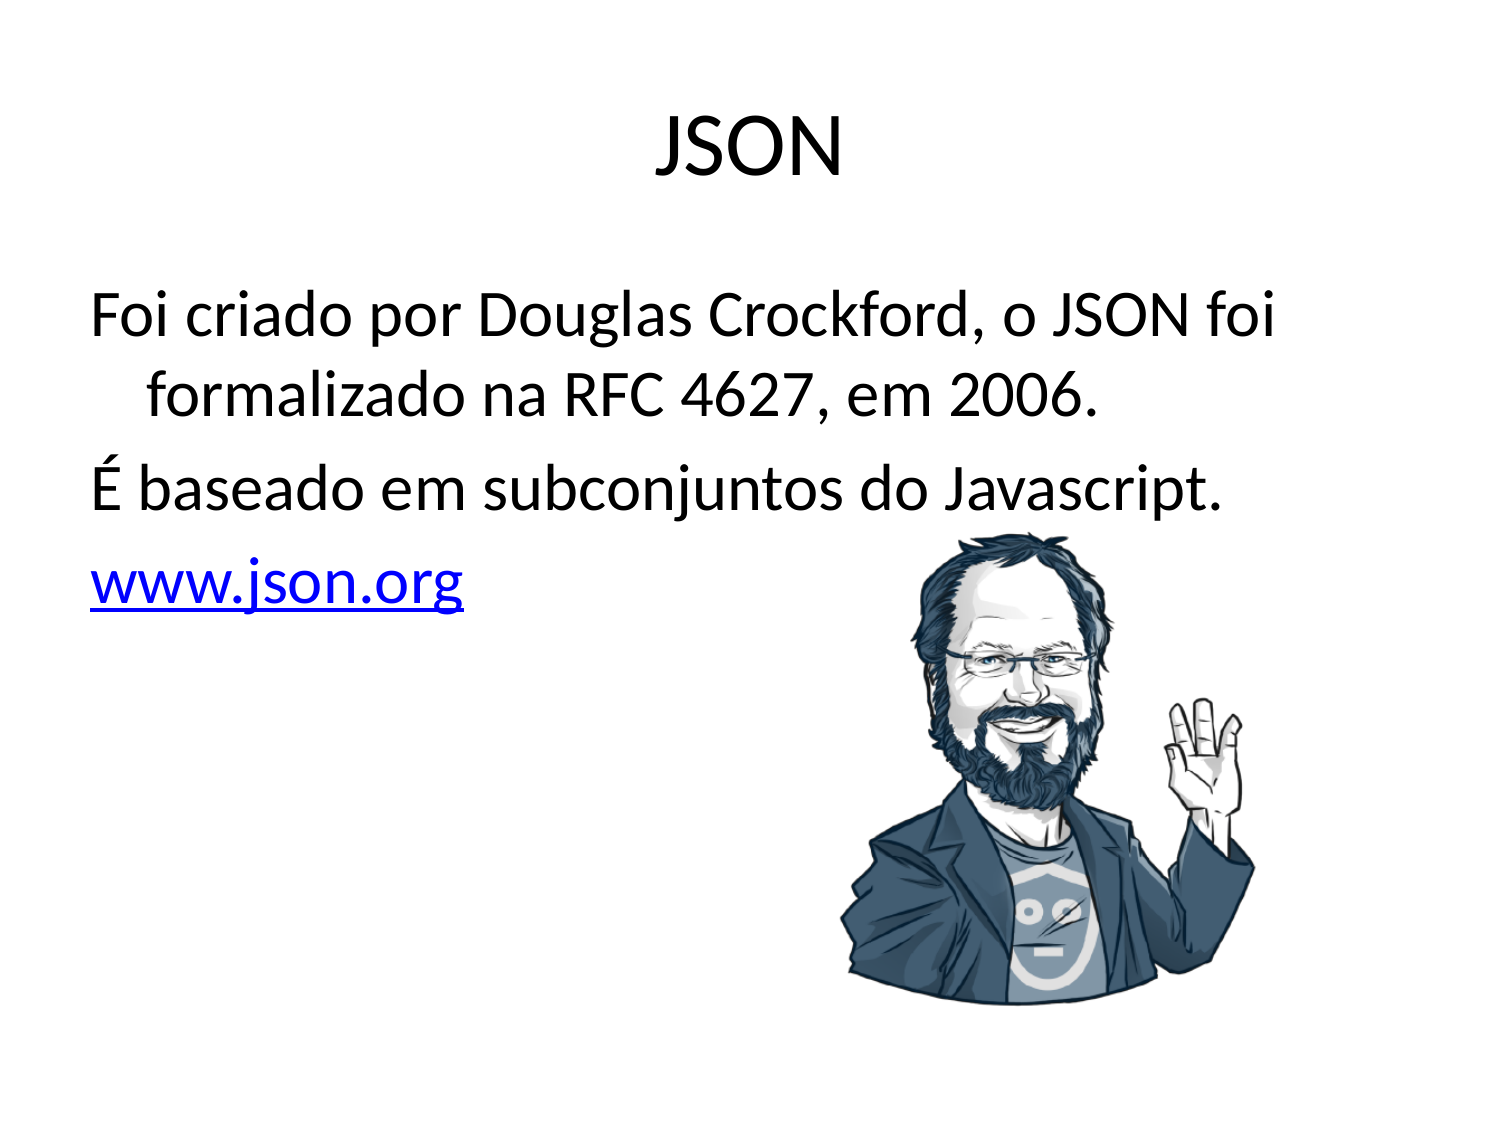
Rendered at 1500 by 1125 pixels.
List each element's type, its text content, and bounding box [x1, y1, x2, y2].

picture [785, 514, 1299, 1028]
list Foi criado por Douglas Crockford, o JSON foi formalizado na RFC 4627, em 2006. É baseado em subconjuntos do Javascript. www.json.org [75, 262, 1425, 1005]
title JSON [75, 45, 1425, 233]
